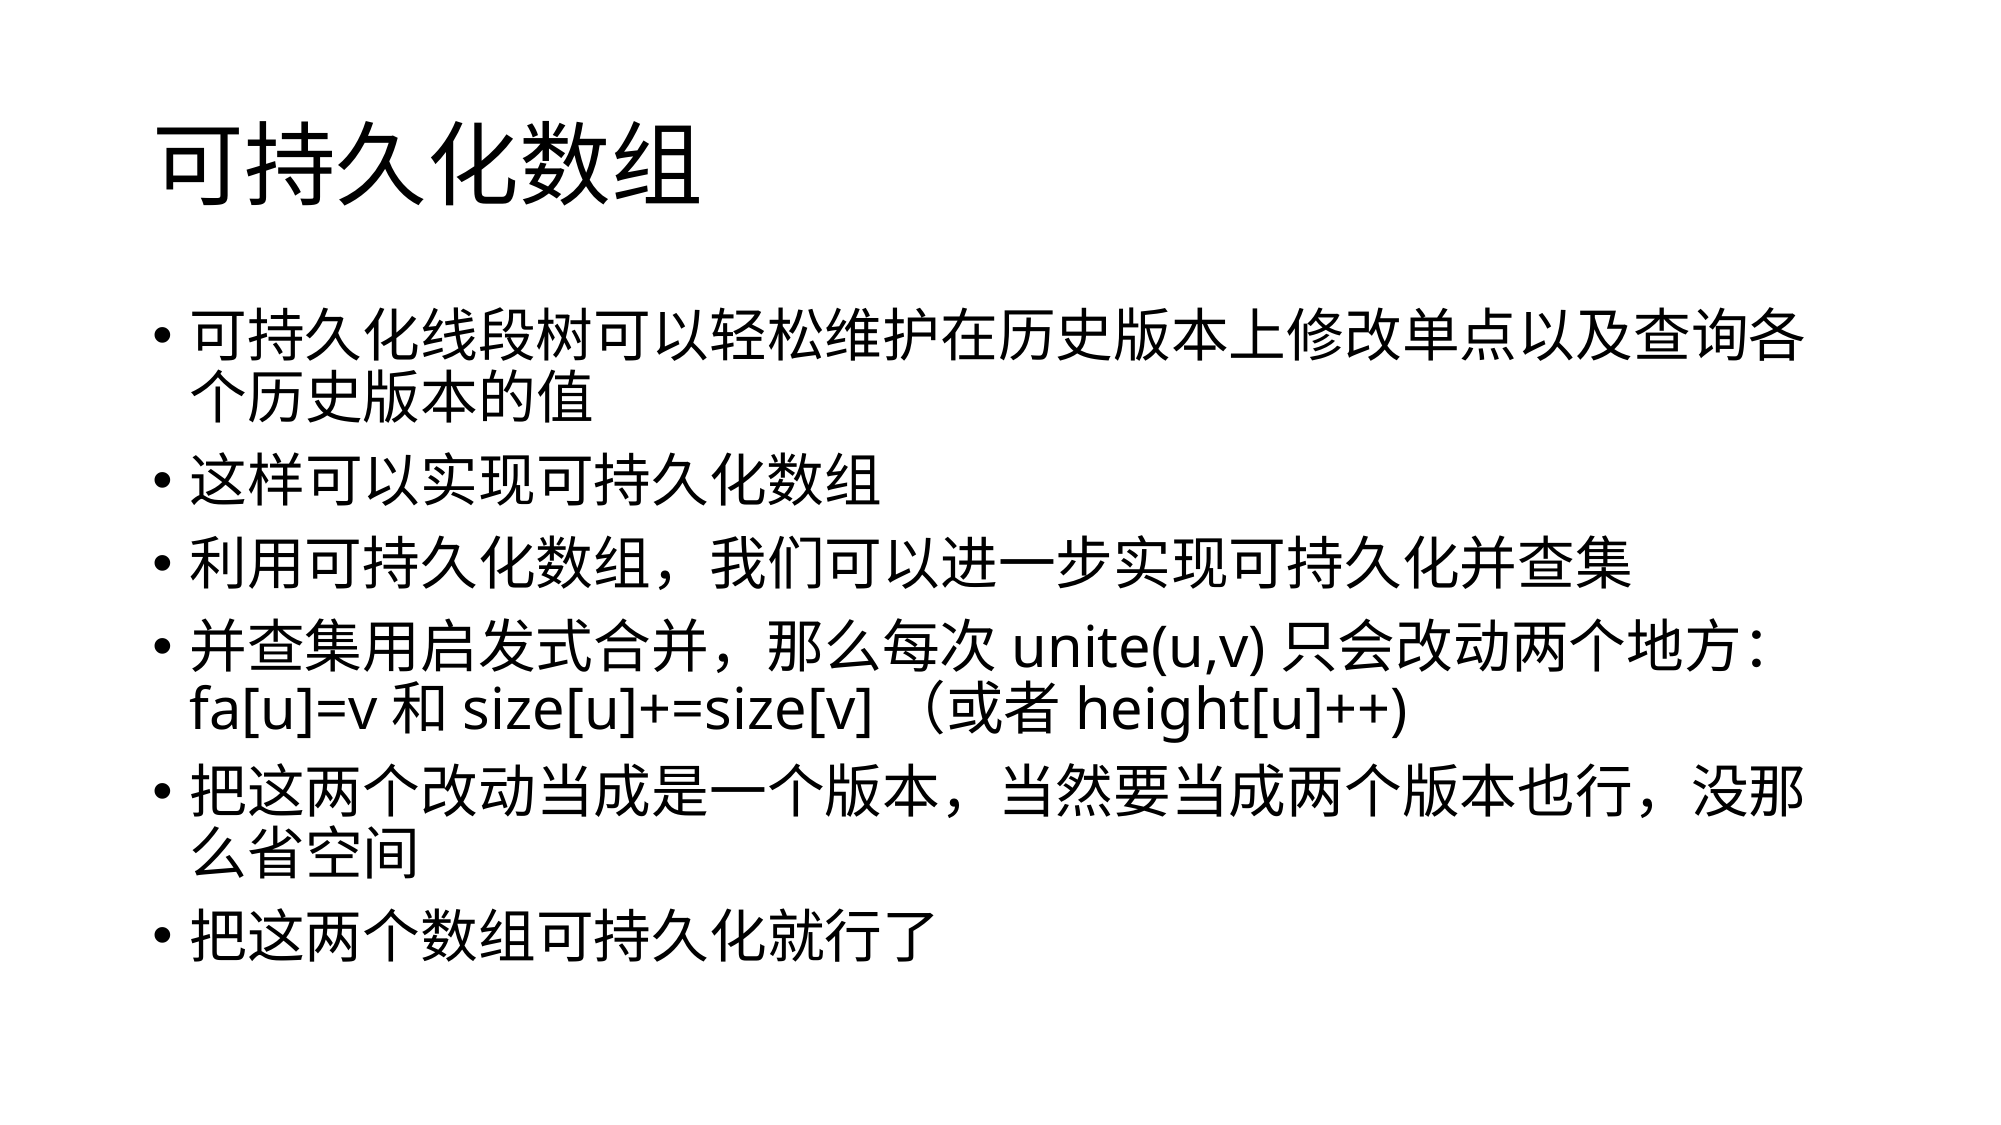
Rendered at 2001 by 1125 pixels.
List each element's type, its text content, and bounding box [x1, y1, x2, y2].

title 可持久化数组 [137, 59, 1863, 278]
list 可持久化线段树可以轻松维护在历史版本上修改单点以及查询各个历史版本的值 这样可以实现可持久化数组 利用可持久化数组，我们可以进一步实现可持久化并查集 并查集用启发式合并，那么每次unite(u,v)只会改动两个地方：fa[u]=v和size[u]+=size[v]（或者height[u]++) 把这两个改动当成是一个版本，当然要当成两个版本也行，没那么省空间 把这两个数组可持久化就行了 [137, 299, 1863, 982]
